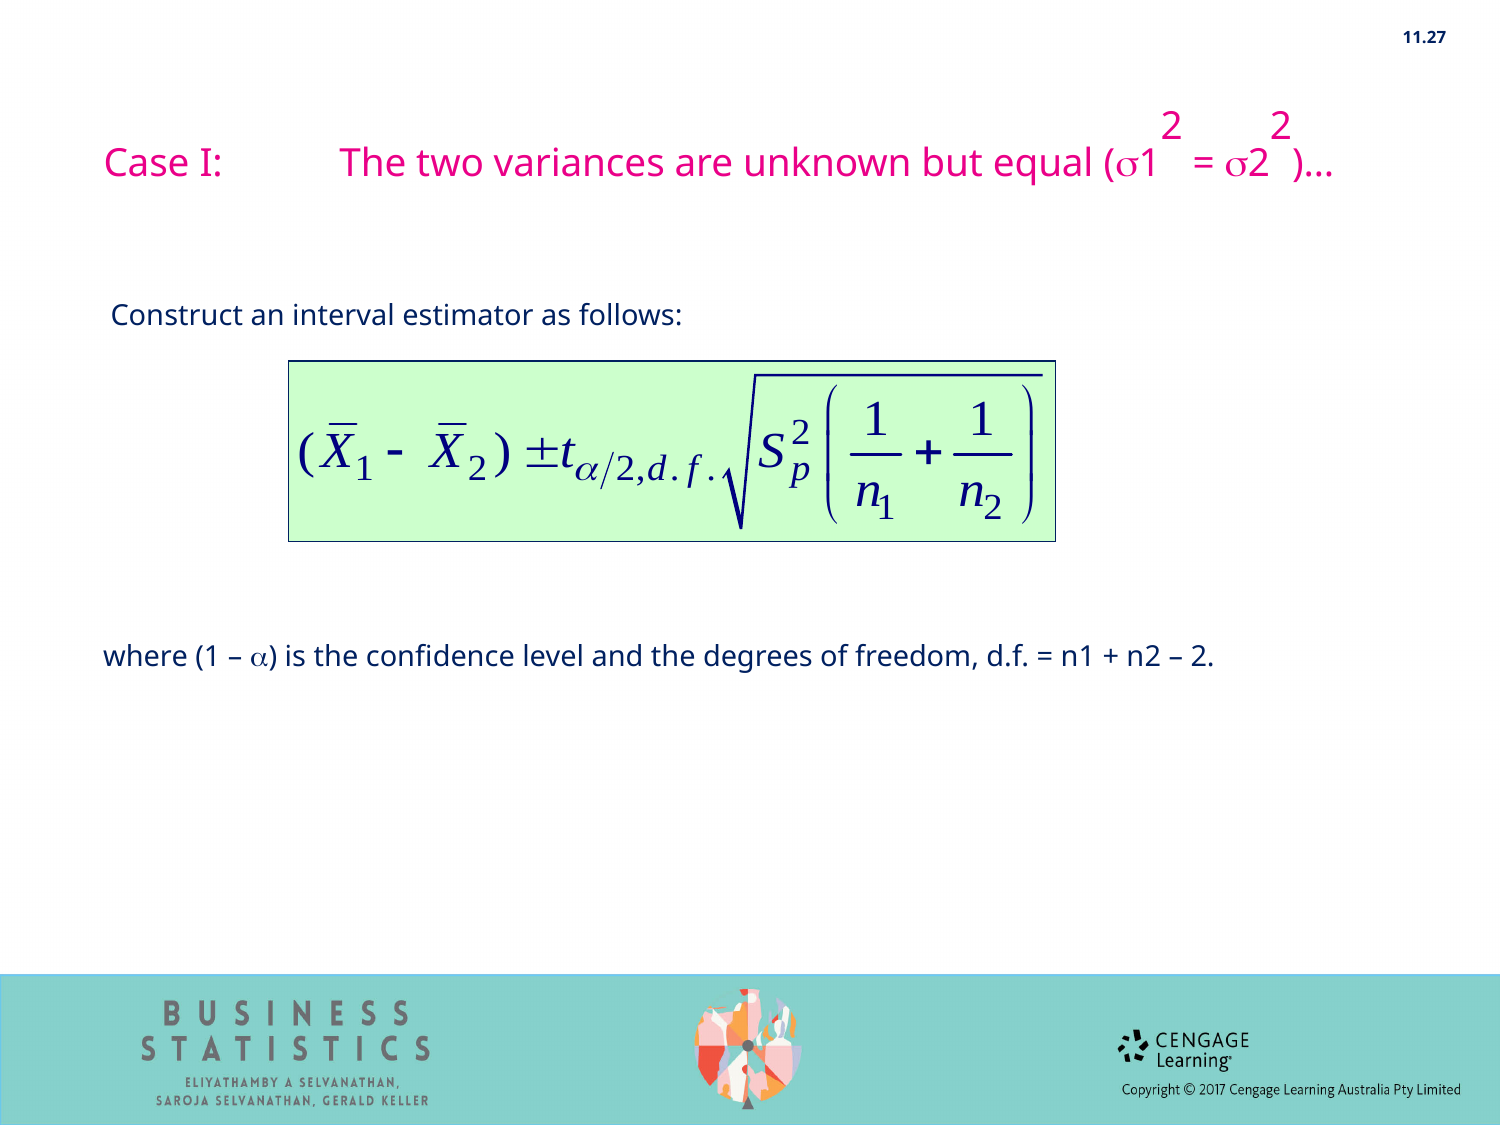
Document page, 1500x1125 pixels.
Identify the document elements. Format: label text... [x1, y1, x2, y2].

text_box Case I: The two variances are unknown but equal (12 = 22)… [88, 77, 1387, 200]
text_box 11.27 [1387, 0, 1500, 60]
text_box Construct an interval estimator as follows: where (1 – ) is the confidence level and the degrees of freedom, d.f. = n1 + n2 – 2. [88, 255, 1388, 748]
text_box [288, 361, 1055, 541]
picture [0, 0, 1500, 1125]
